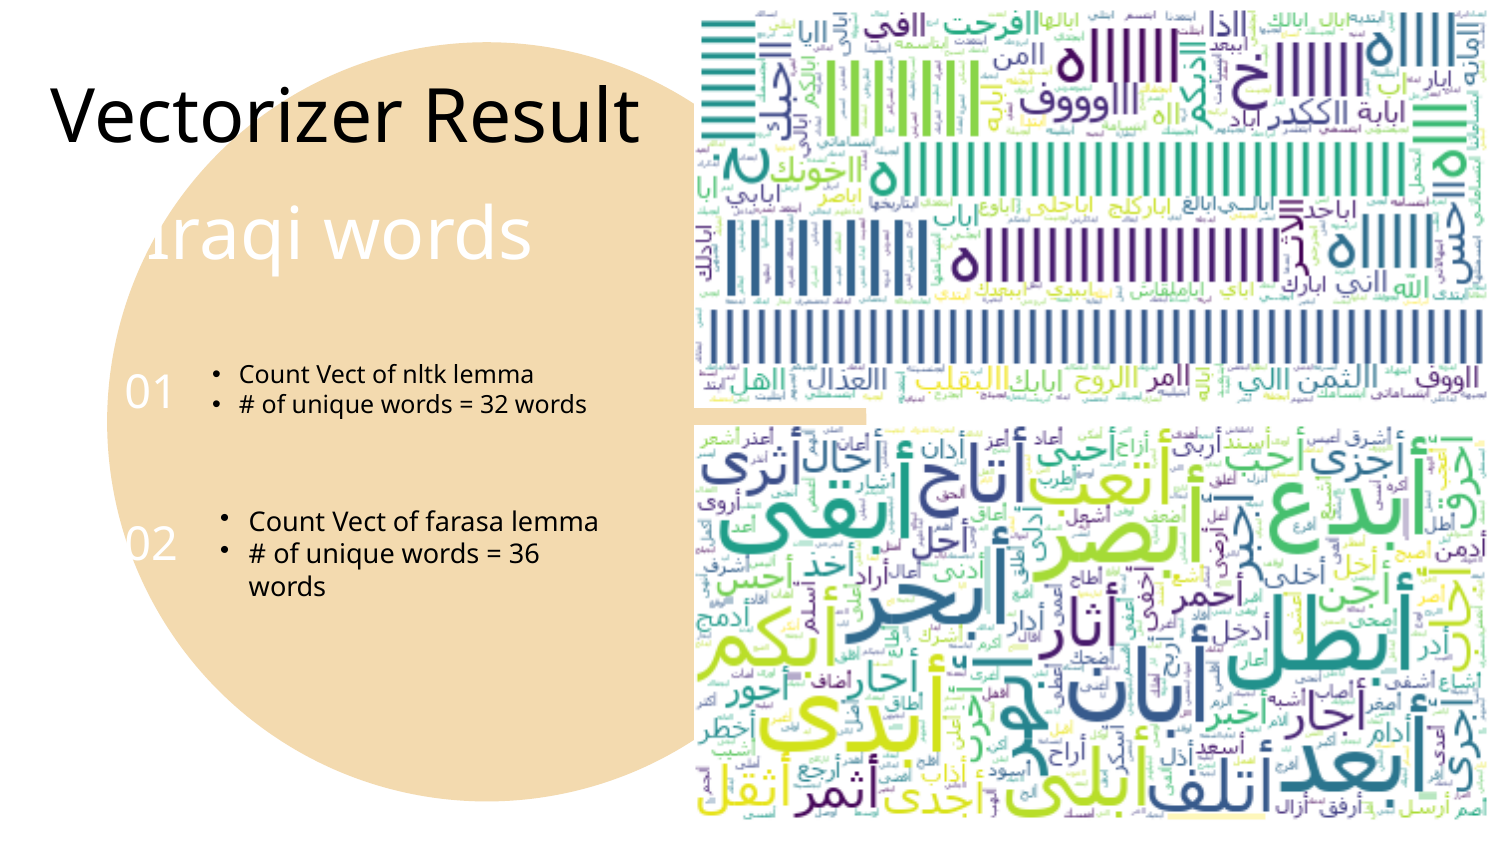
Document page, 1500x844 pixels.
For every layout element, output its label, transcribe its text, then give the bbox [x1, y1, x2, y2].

list Count Vect of nltk lemma # of unique words = 32 words [196, 343, 609, 471]
text_box Count Vect of farasa lemma # of unique words = 36 words [205, 489, 616, 631]
title Vectorizer Result [35, 45, 659, 173]
picture [694, 425, 1492, 825]
picture [694, 9, 1492, 408]
text_box 02 [84, 489, 205, 585]
text_box Iraqi words [138, 179, 609, 282]
text_box 01 [84, 338, 219, 434]
